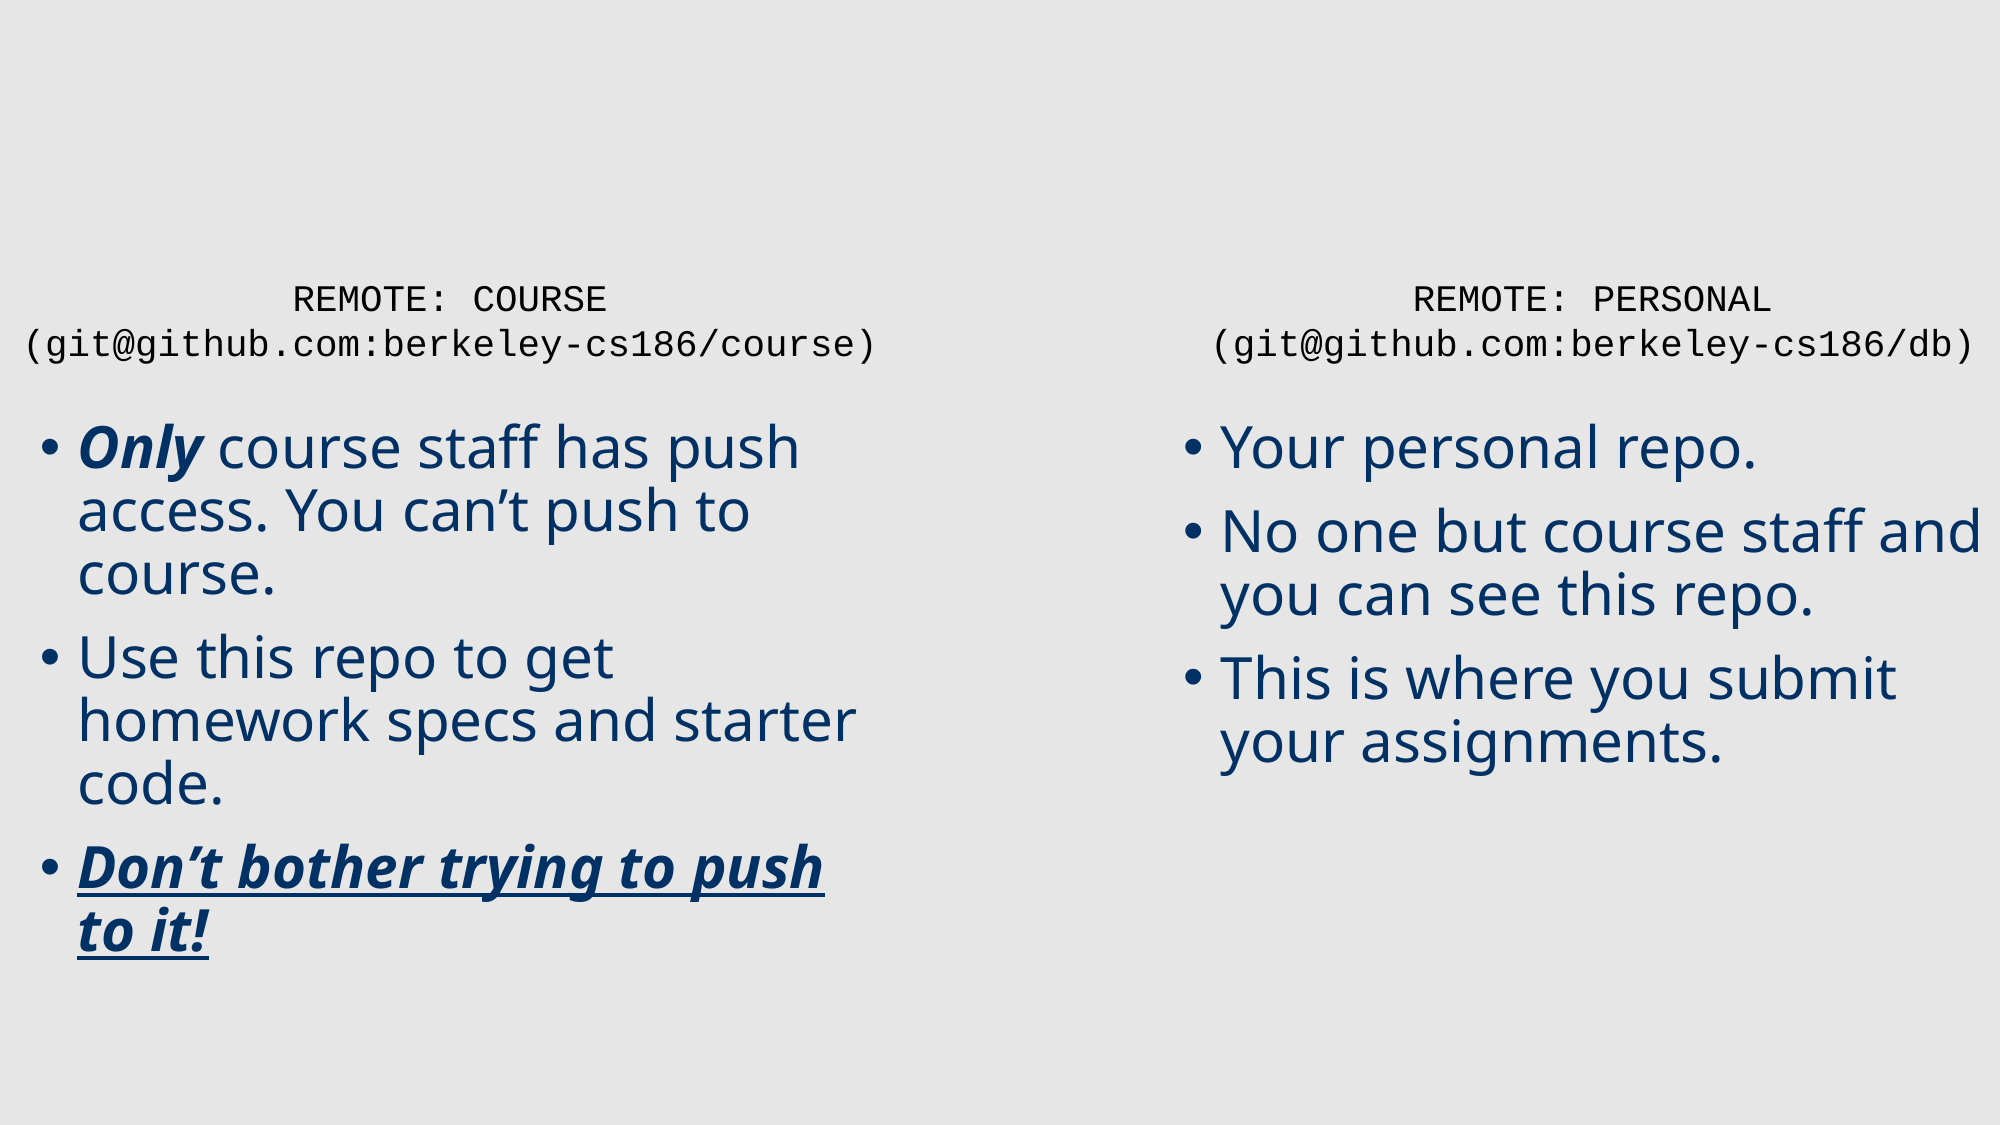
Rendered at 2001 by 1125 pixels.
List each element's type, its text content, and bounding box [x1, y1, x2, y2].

text_box Your personal repo. No one but course staff and you can see this repo. This is where you submit your assignments. [1168, 411, 2000, 1125]
text_box REMOTE: PERSONAL (git@github.com:berkeley-cs186/db) [1186, 266, 2000, 372]
text_box REMOTE: COURSE (git@github.com:berkeley-cs186/course) [0, 266, 900, 372]
list Only course staff has push access. You can’t push to course. Use this repo to get homework specs and starter code. Don’t bother trying to push to it! [24, 411, 875, 1125]
